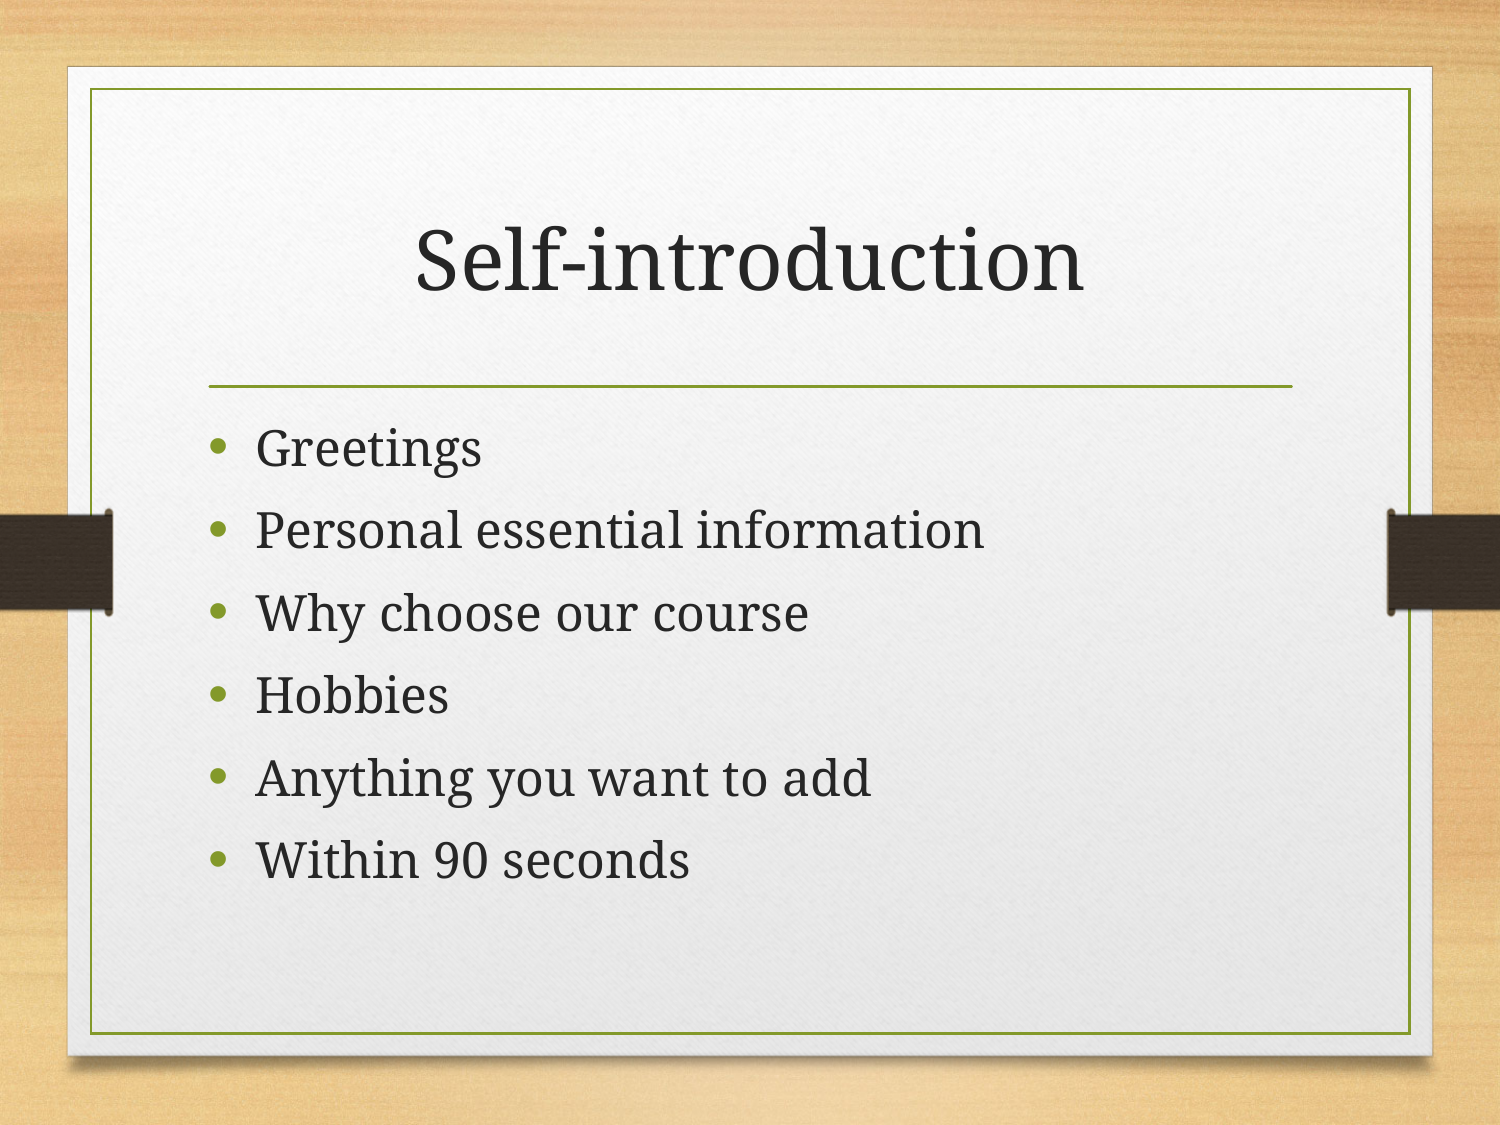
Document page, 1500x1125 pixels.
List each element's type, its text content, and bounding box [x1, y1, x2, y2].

list Greetings Personal essential information Why choose our course Hobbies Anything you want to add Within 90 seconds [193, 408, 1309, 974]
title Self-introduction [193, 150, 1309, 365]
picture [0, 0, 1500, 1125]
